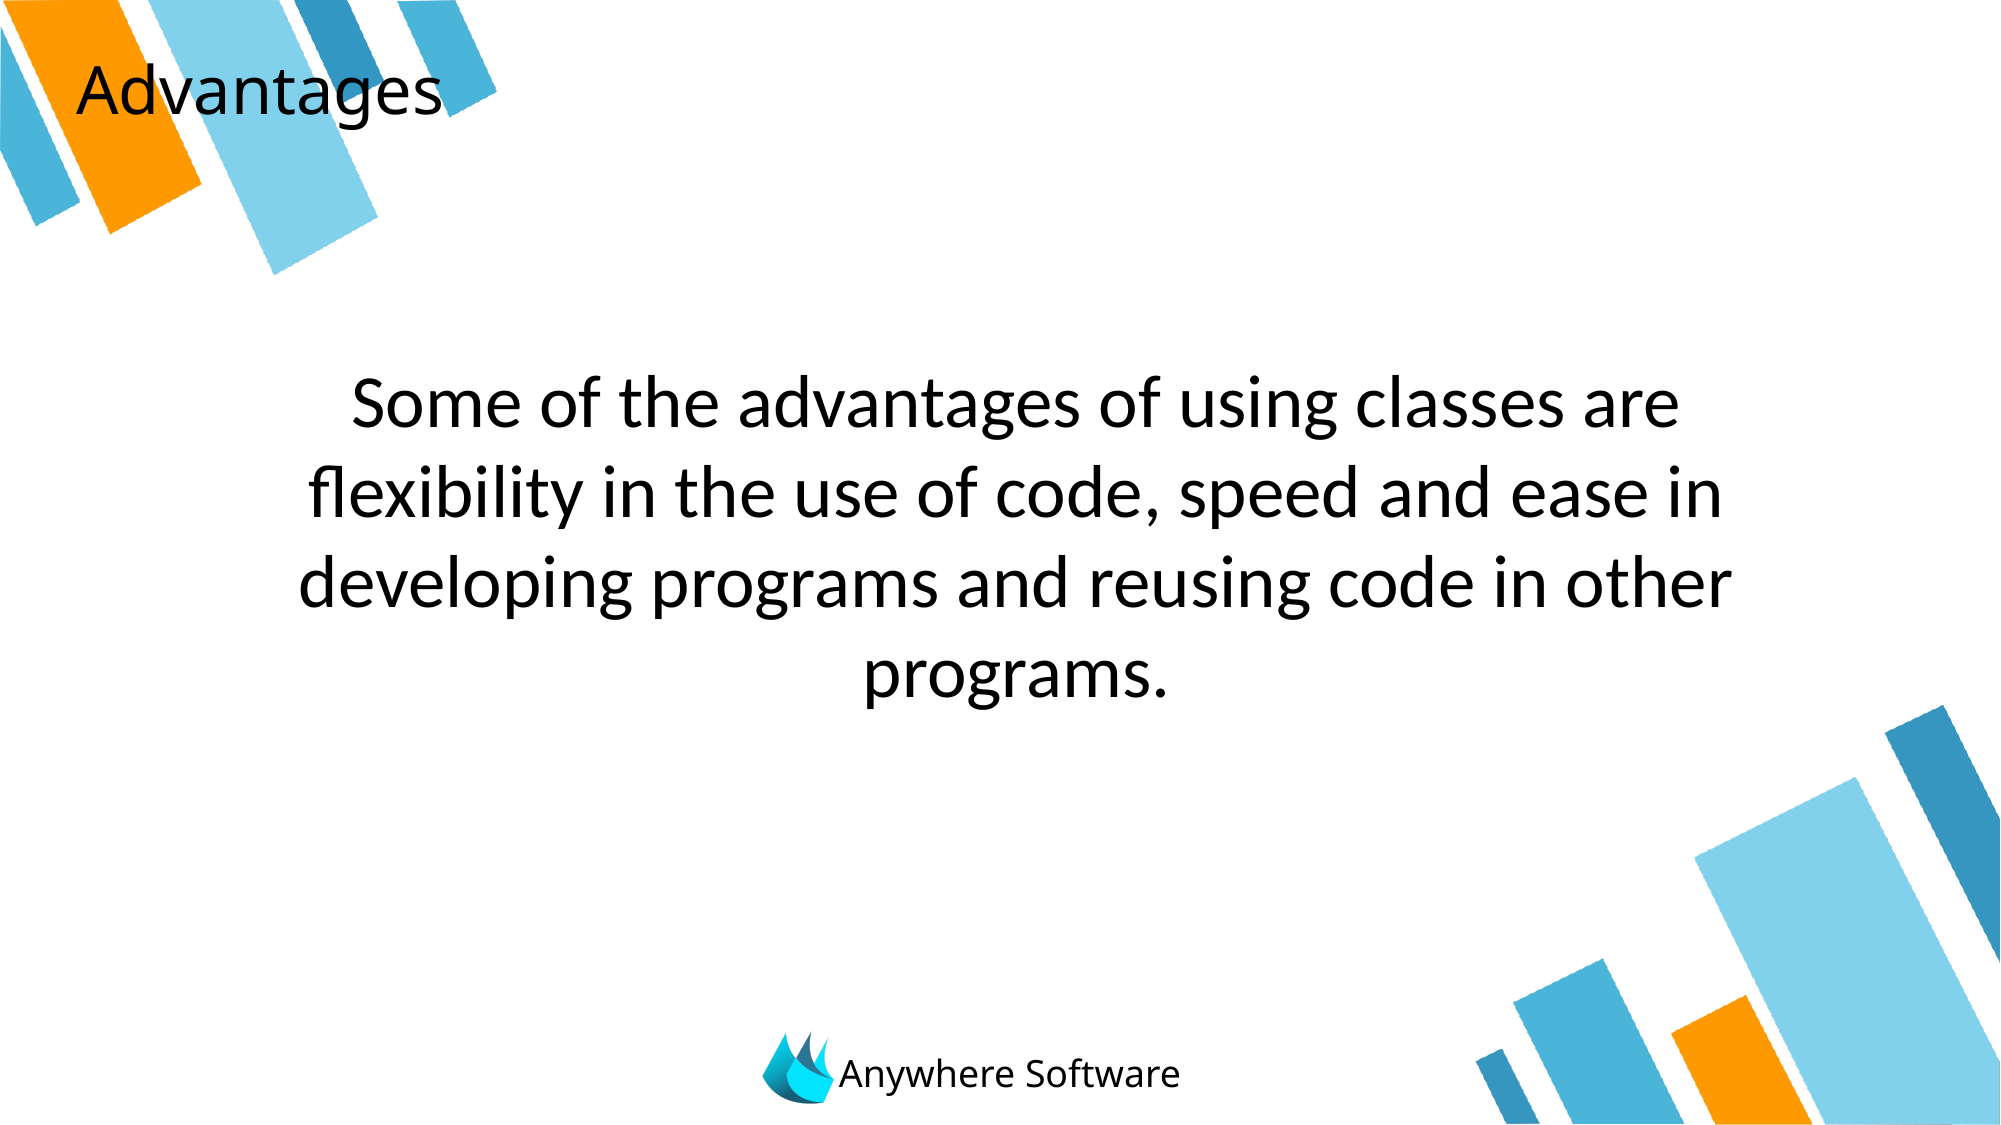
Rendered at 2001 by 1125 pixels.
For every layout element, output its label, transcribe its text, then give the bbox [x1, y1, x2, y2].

picture [0, 0, 2000, 1125]
text_box Some of the advantages of using classes are flexibility in the use of code, speed and ease in developing programs and reusing code in other programs. [233, 345, 1800, 721]
title Advantages [61, 22, 1863, 165]
